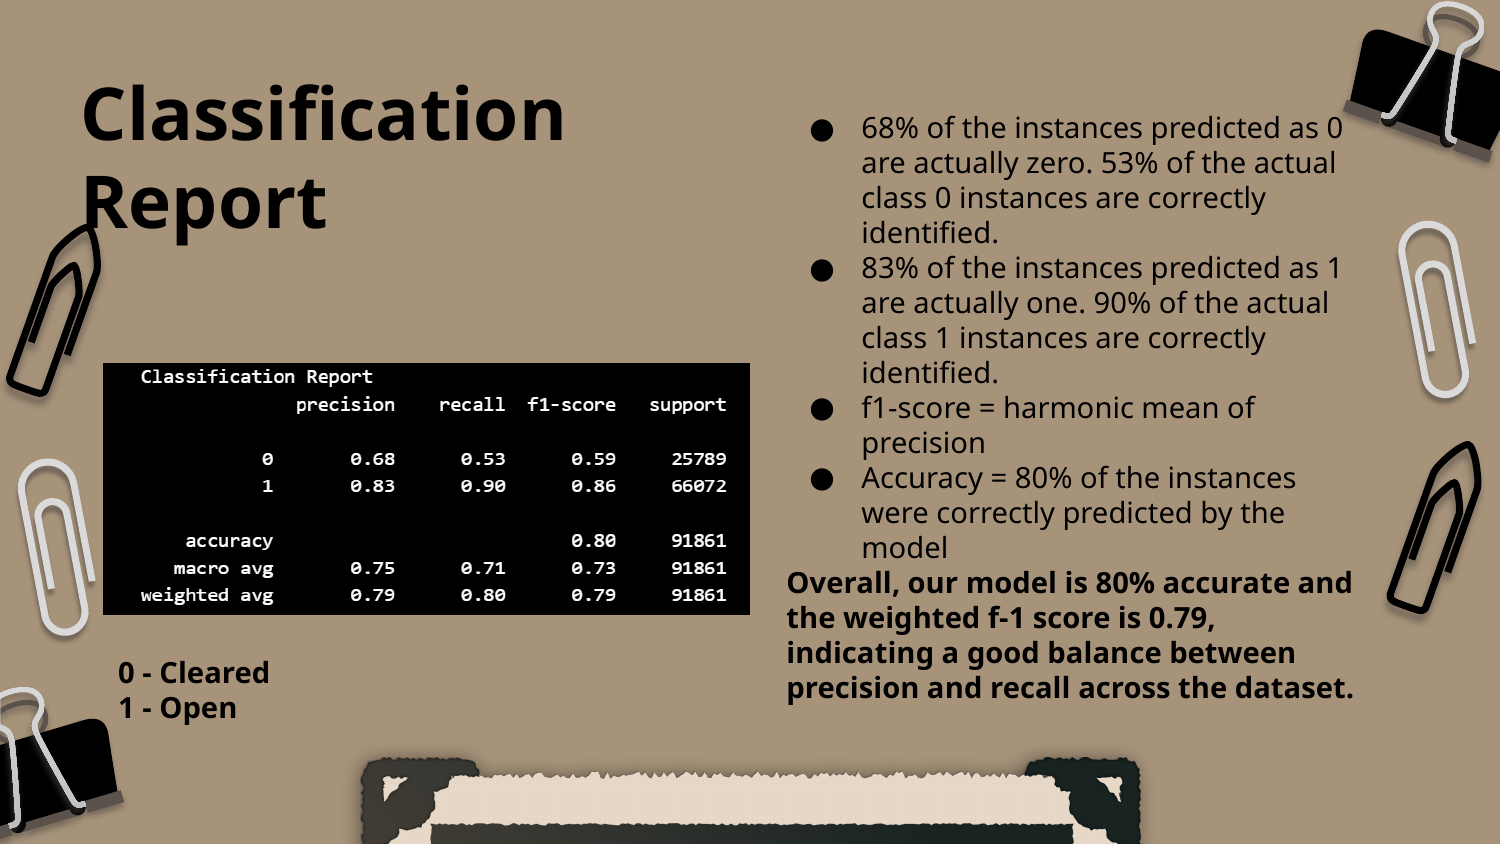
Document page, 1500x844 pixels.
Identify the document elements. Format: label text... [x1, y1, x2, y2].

picture [102, 363, 751, 616]
text_box 0 - Cleared 1 - Open [103, 639, 400, 730]
picture [360, 757, 1141, 844]
text_box 68% of the instances predicted as 0 are actually zero. 53% of the actual class 0 instances are correctly identified. 83% of the instances predicted as 1 are actually one. 90% of the actual class 1 instances are correctly identified. f1-score = harmonic mean of precision Accuracy = 80% of the instances were correctly predicted by the model Overall, our model is 80% accurate and the weighted f-1 score is 0.79, indicating a good balance between precision and recall across the dataset. [771, 94, 1383, 750]
text_box Classification Report [65, 52, 834, 199]
